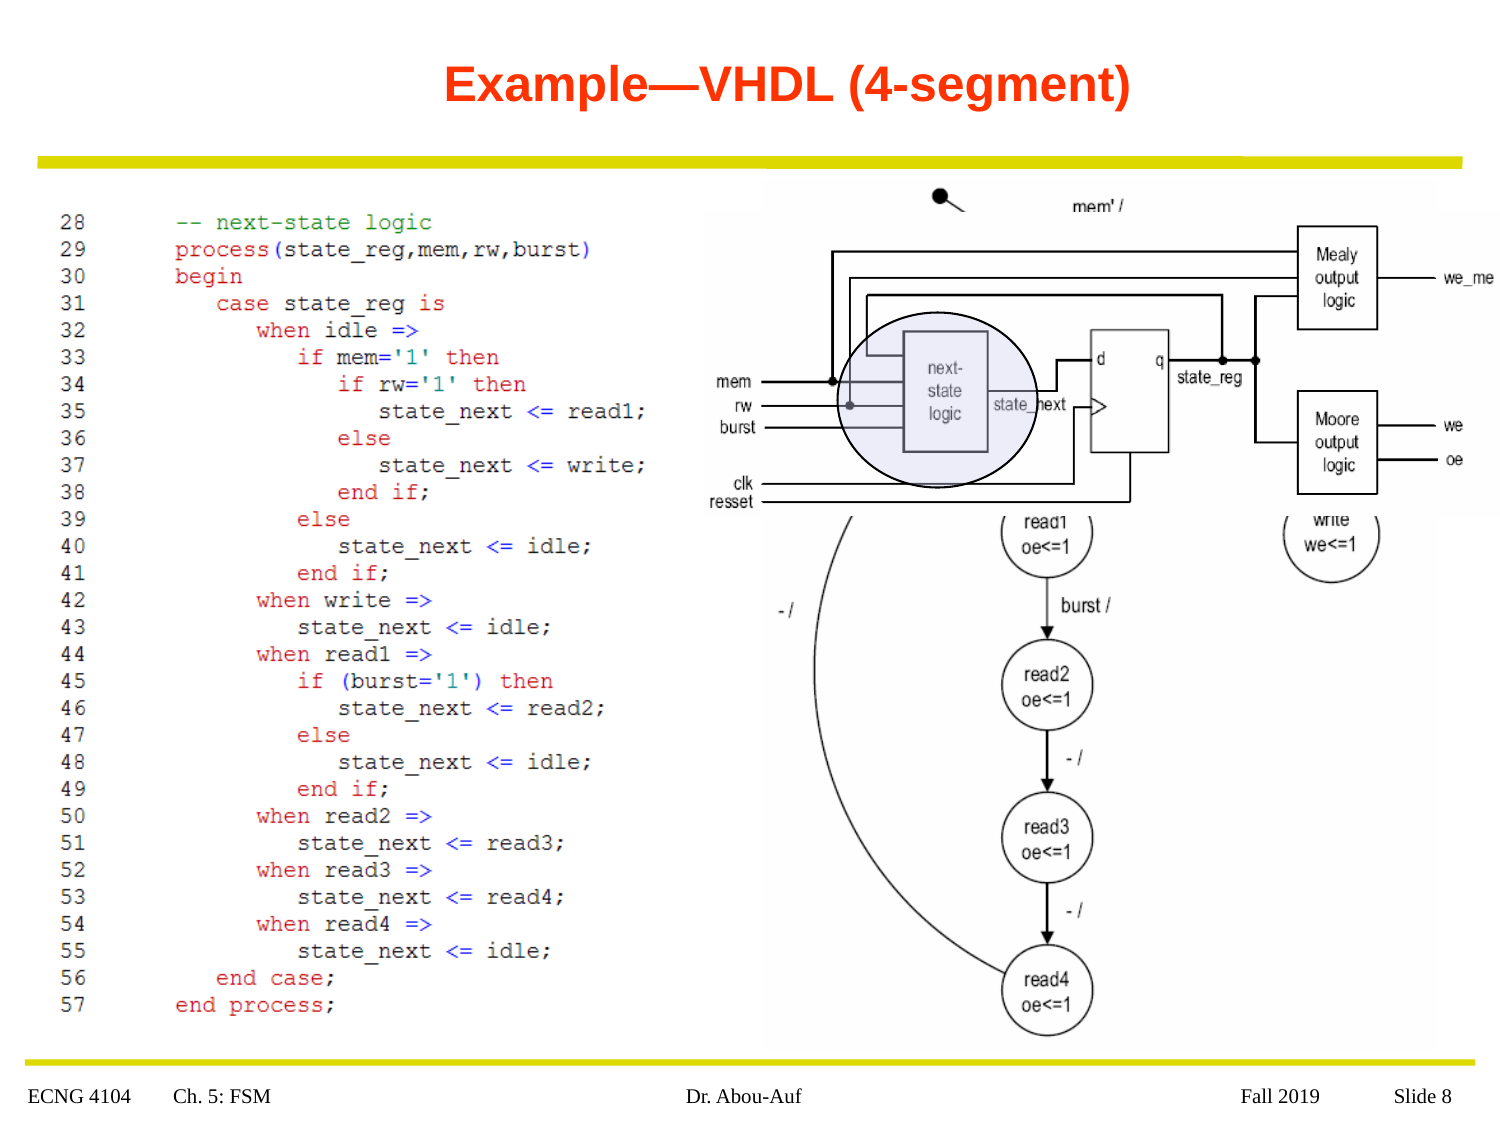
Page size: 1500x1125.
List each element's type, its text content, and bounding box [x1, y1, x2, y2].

footer Dr. Abou-Auf [612, 1074, 876, 1125]
slide_number Fall 2019 Slide 8 [1199, 1074, 1488, 1125]
title Example—VHDL (4-segment) [187, 0, 1388, 163]
slide_number ECNG 4104 Ch. 5: FSM [12, 1074, 513, 1125]
picture [37, 180, 1500, 1051]
